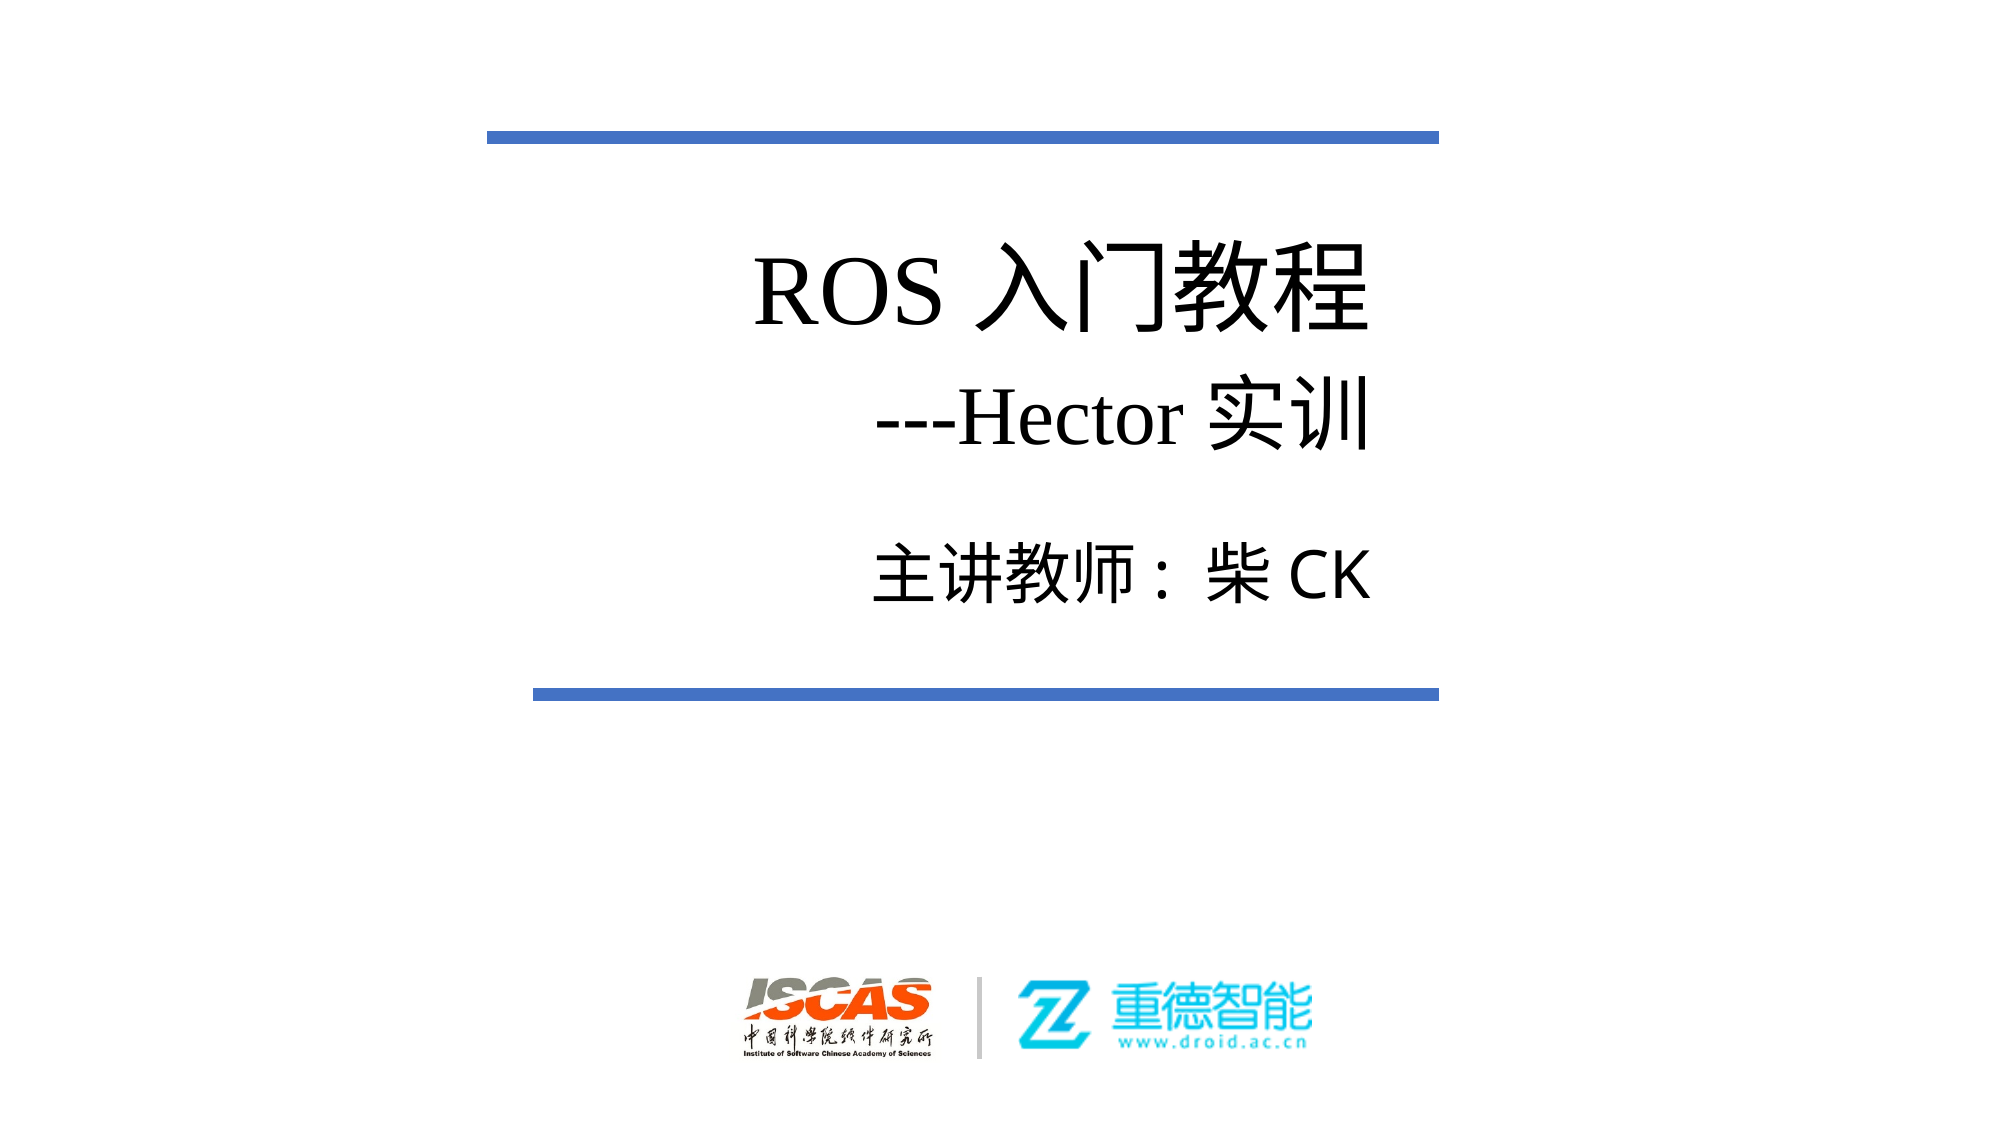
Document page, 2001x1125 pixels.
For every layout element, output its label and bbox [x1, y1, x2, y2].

picture [1018, 966, 1312, 1064]
text_box [486, 137, 1440, 695]
text_box [721, 966, 957, 1063]
